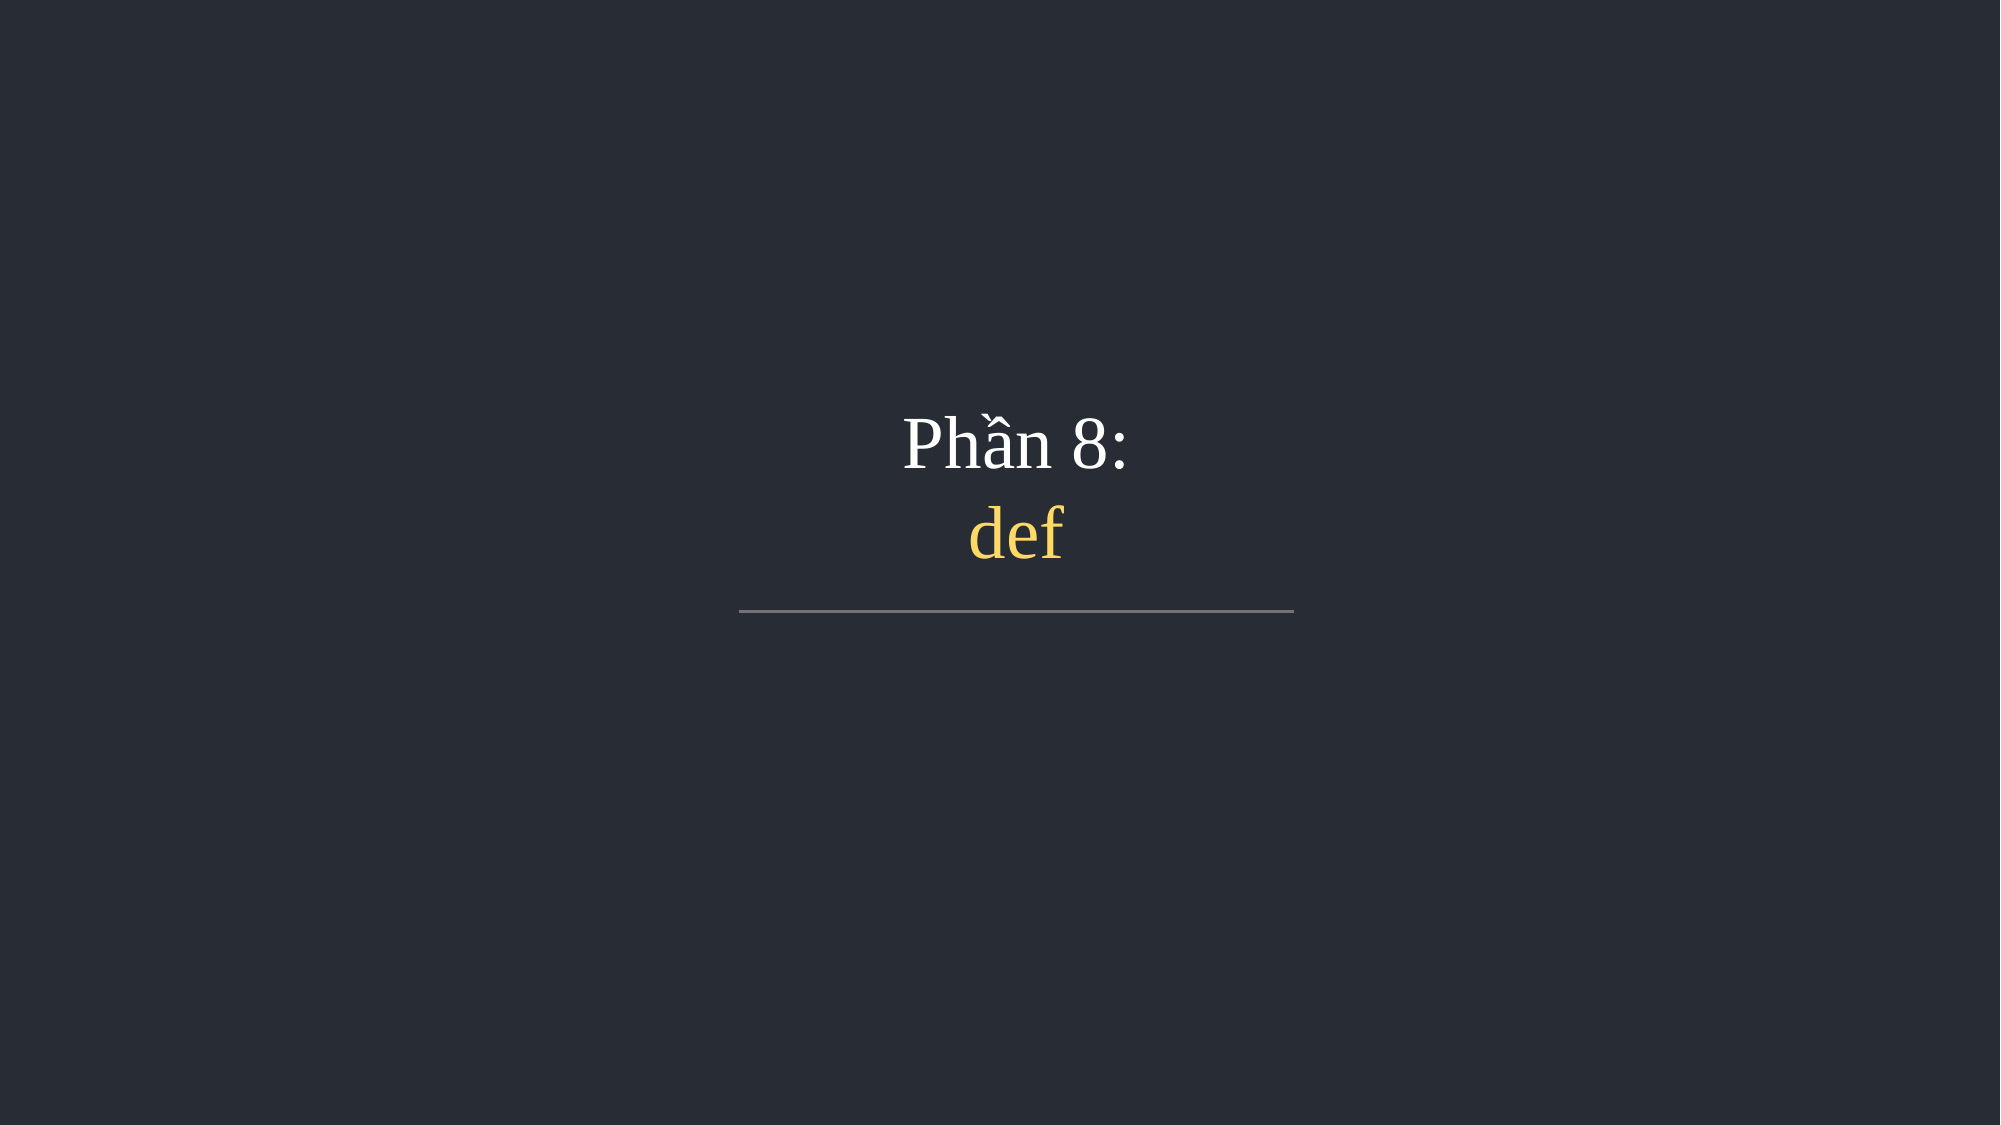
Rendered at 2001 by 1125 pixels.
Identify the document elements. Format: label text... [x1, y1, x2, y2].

text_box Phần 8: def [888, 386, 1145, 582]
